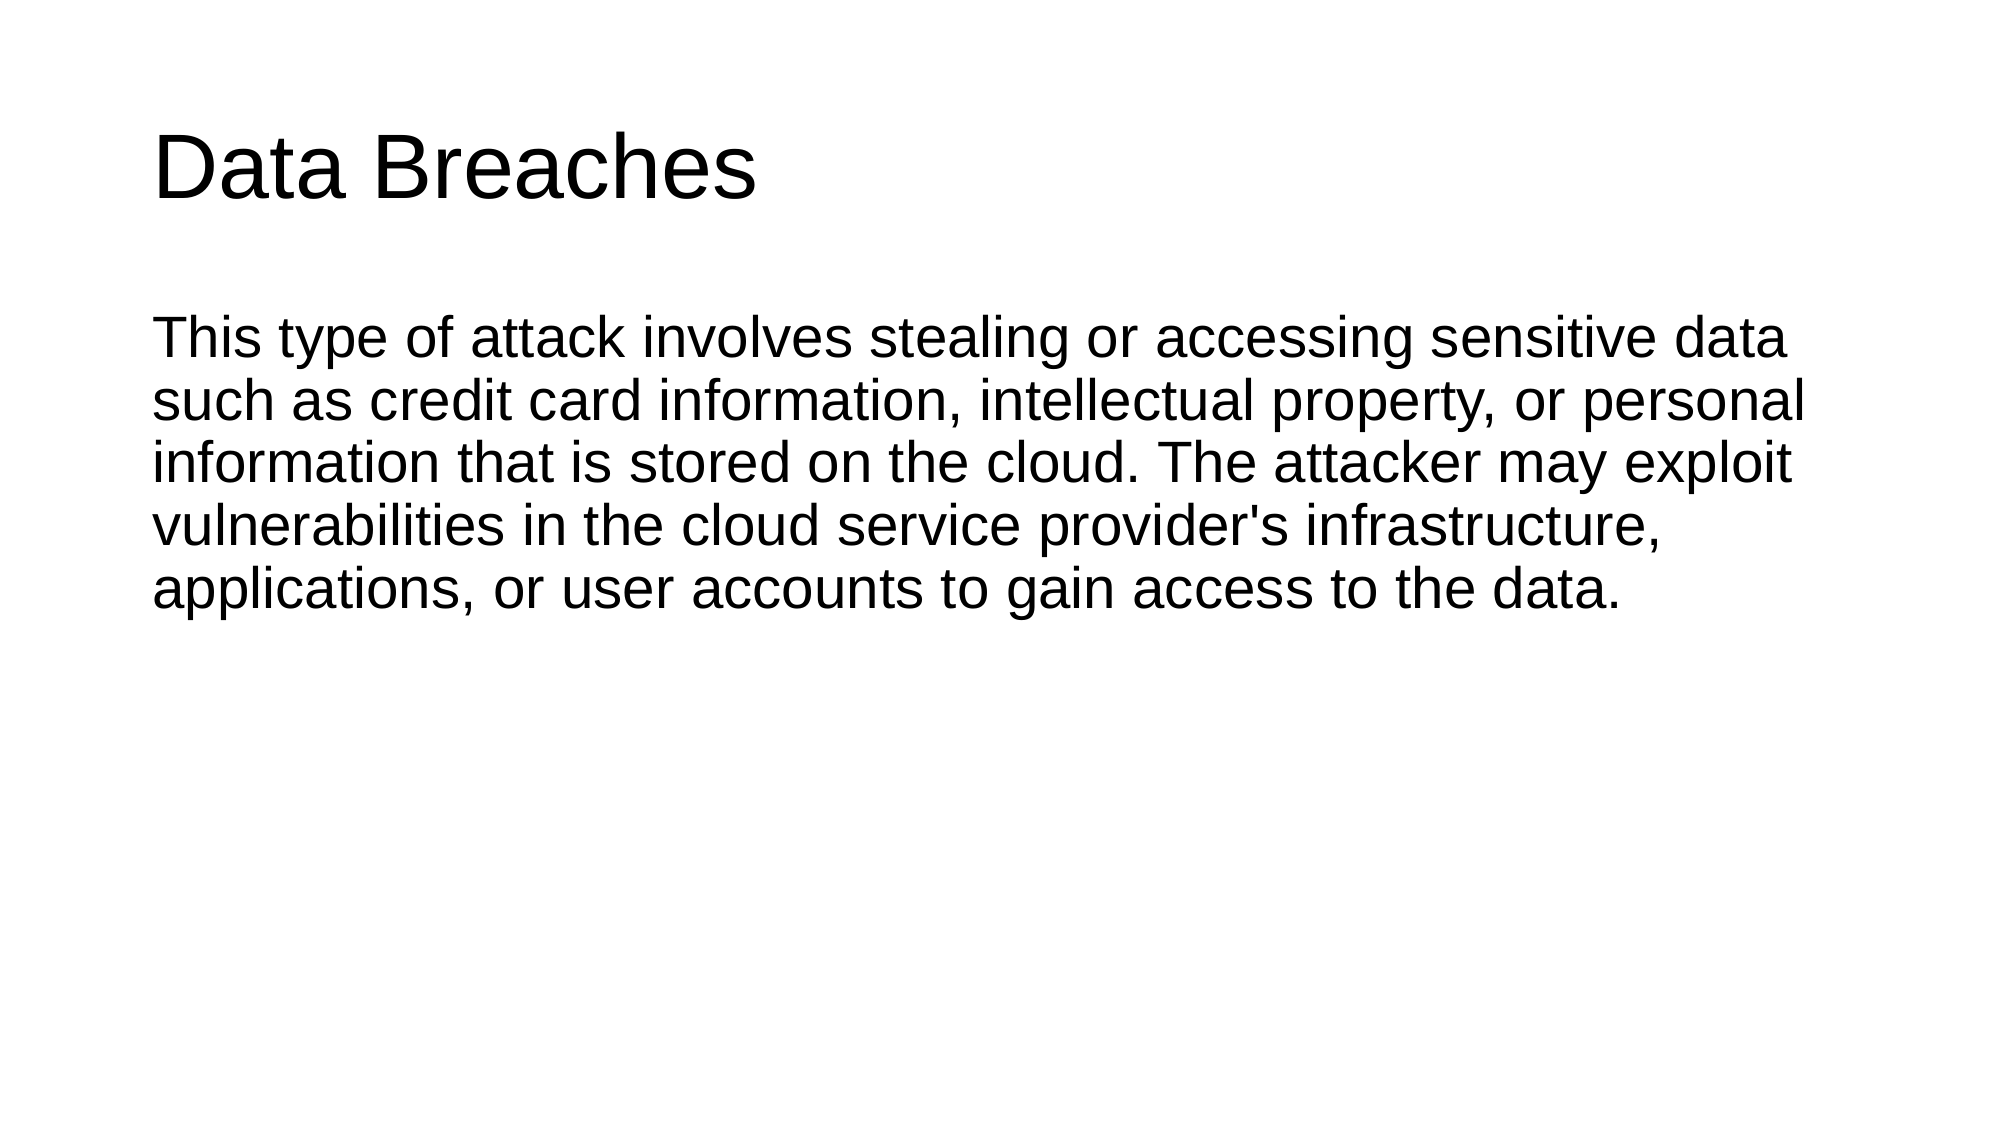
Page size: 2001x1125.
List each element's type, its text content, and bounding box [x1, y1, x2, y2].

list This type of attack involves stealing or accessing sensitive data such as credit card information, intellectual property, or personal information that is stored on the cloud. The attacker may exploit vulnerabilities in the cloud service provider's infrastructure, applications, or user accounts to gain access to the data. [137, 299, 1863, 1014]
title Data Breaches [137, 59, 1863, 278]
